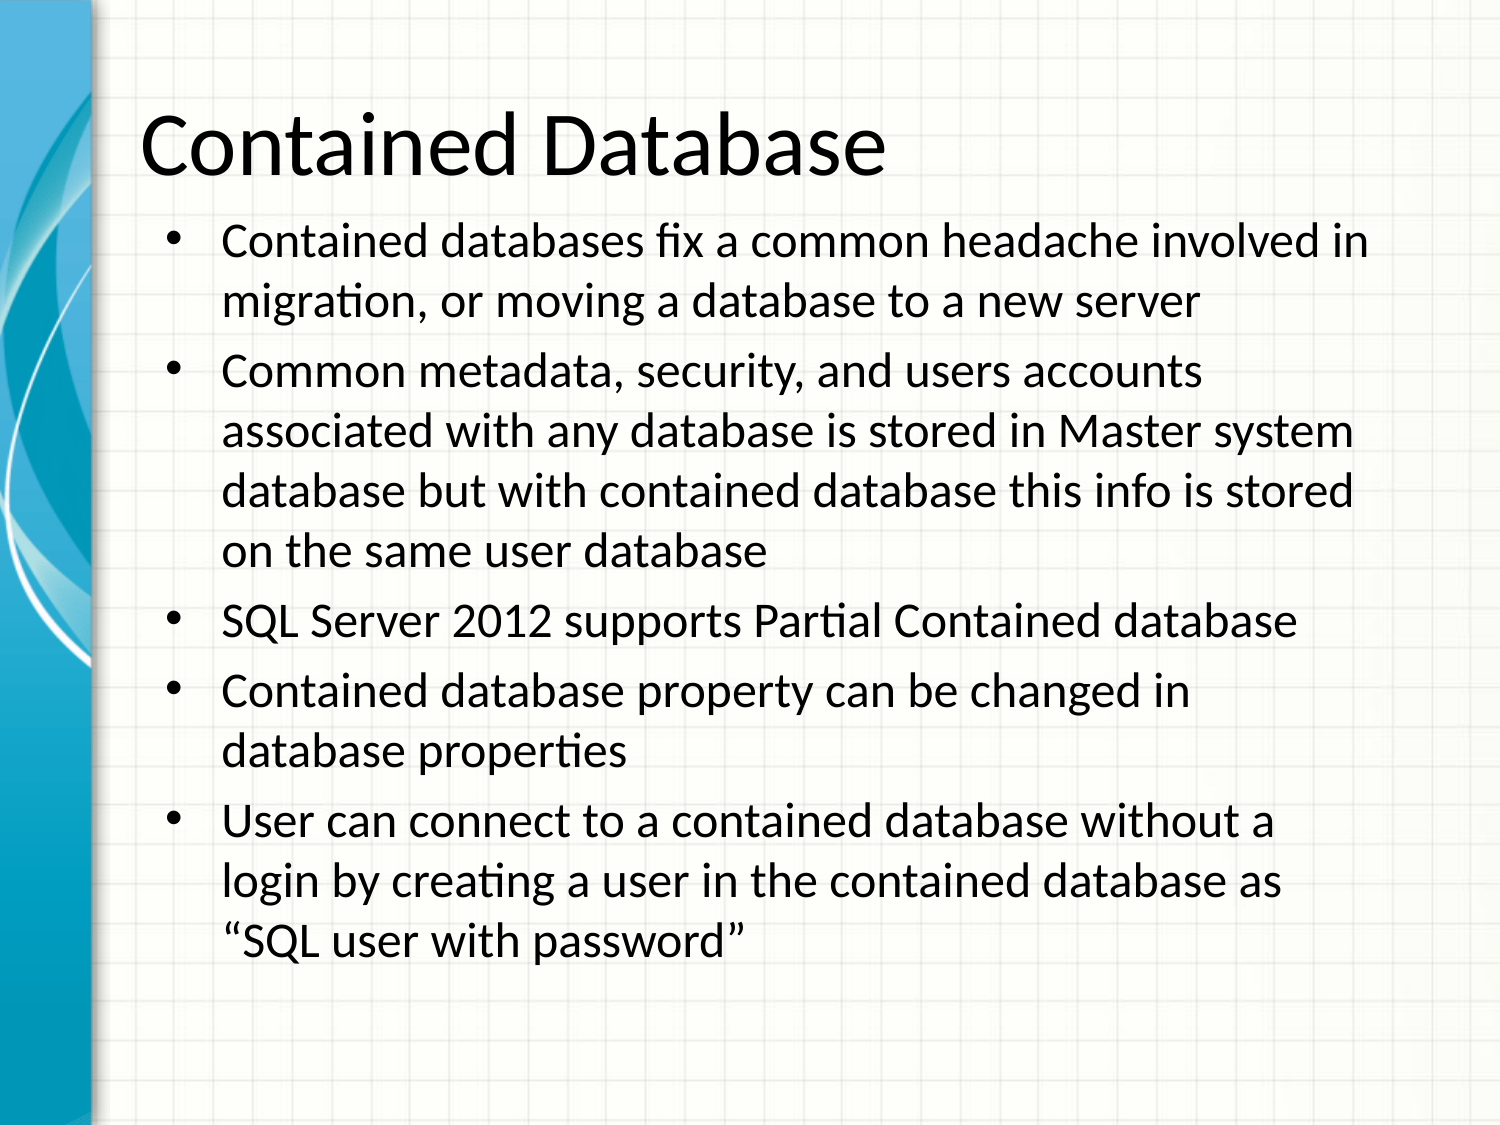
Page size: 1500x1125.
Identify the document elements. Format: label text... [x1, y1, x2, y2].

title Contained Database [125, 45, 1450, 233]
picture [0, 0, 1500, 1125]
list Contained databases fix a common headache involved in migration, or moving a database to a new server Common metadata, security, and users accounts associated with any database is stored in Master system database but with contained database this info is stored on the same user database SQL Server 2012 supports Partial Contained database Contained database property can be changed in database properties User can connect to a contained database without a login by creating a user in the contained database as “SQL user with password” [150, 200, 1388, 1075]
